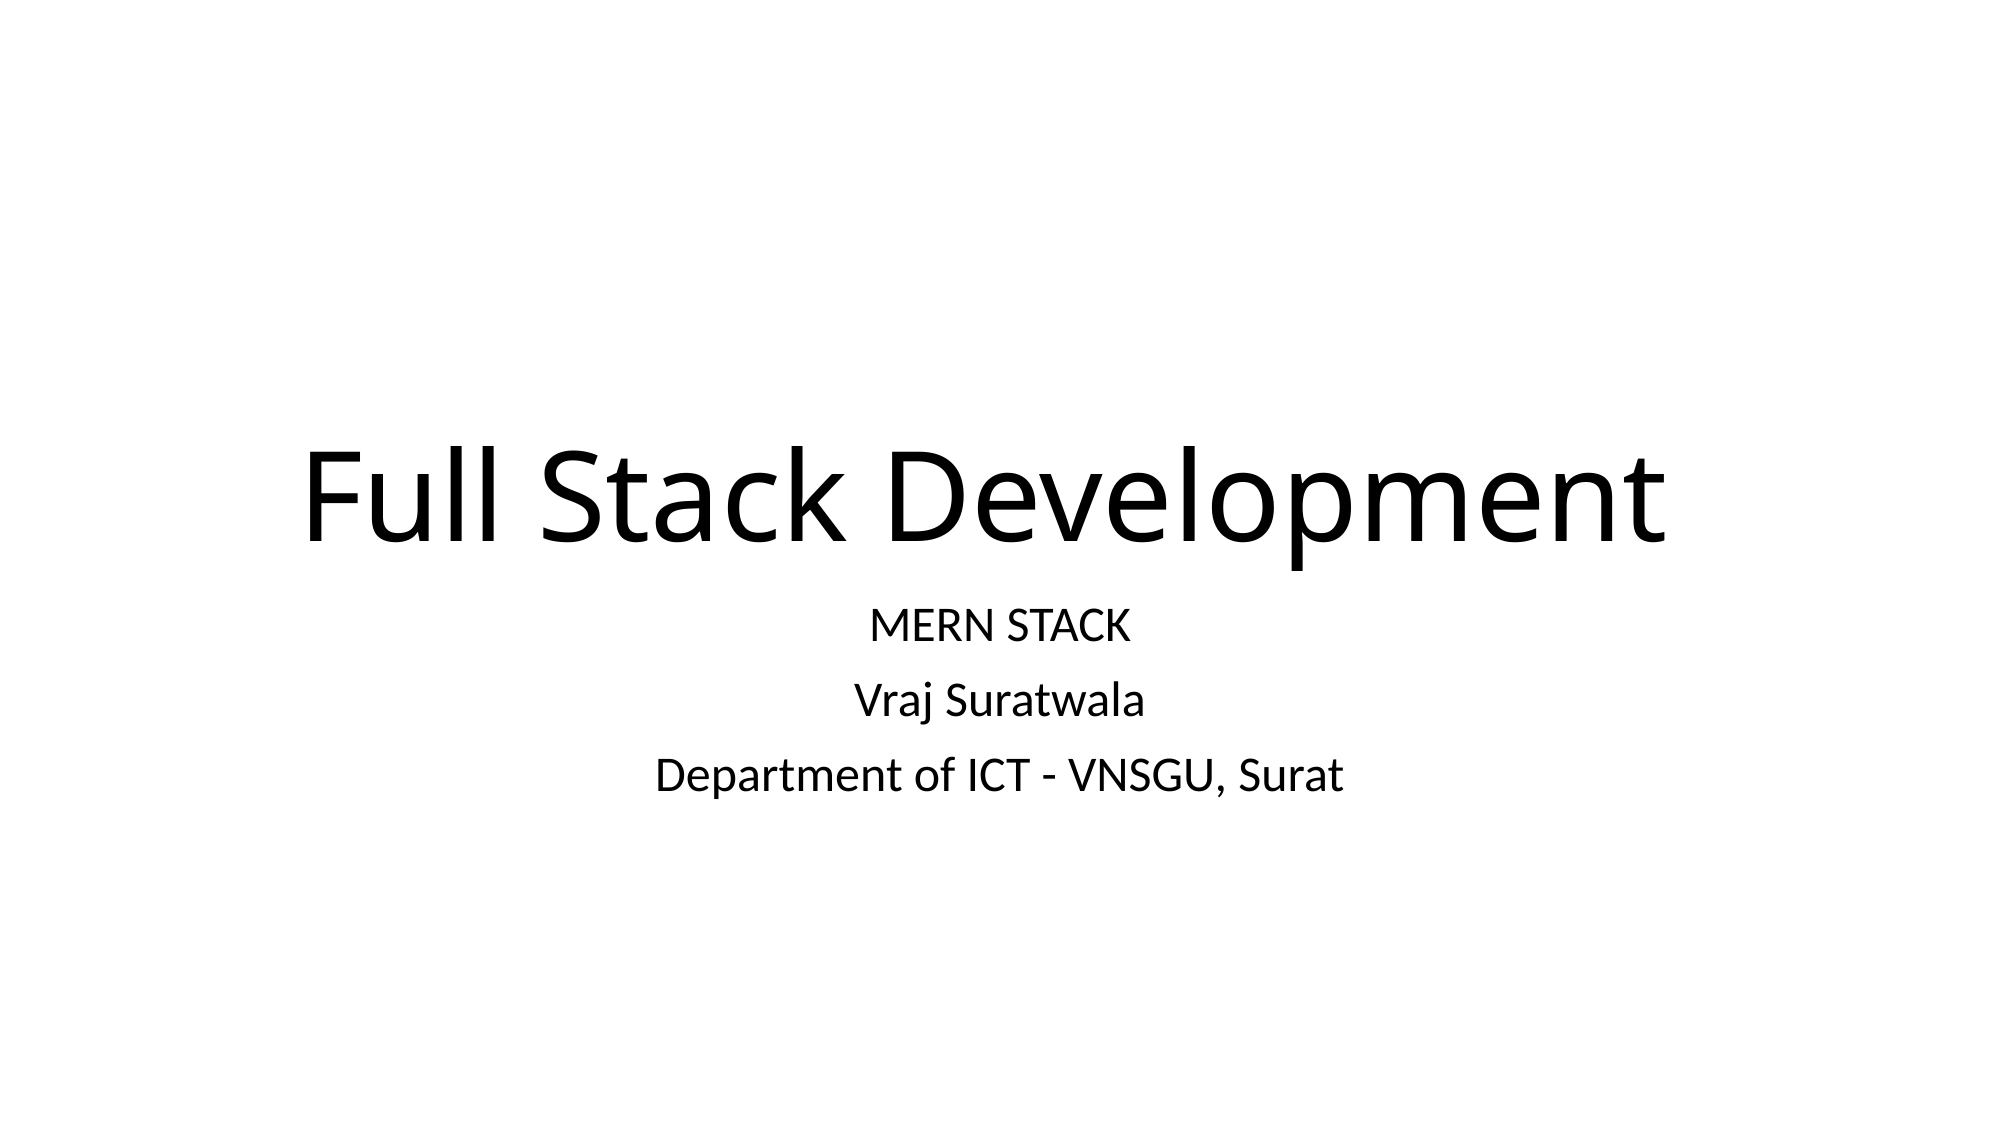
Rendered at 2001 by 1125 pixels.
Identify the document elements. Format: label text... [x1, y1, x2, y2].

subtitle MERN STACK Vraj Suratwala Department of ICT - VNSGU, Surat [249, 590, 1750, 863]
title Full Stack Development [249, 184, 1750, 576]
